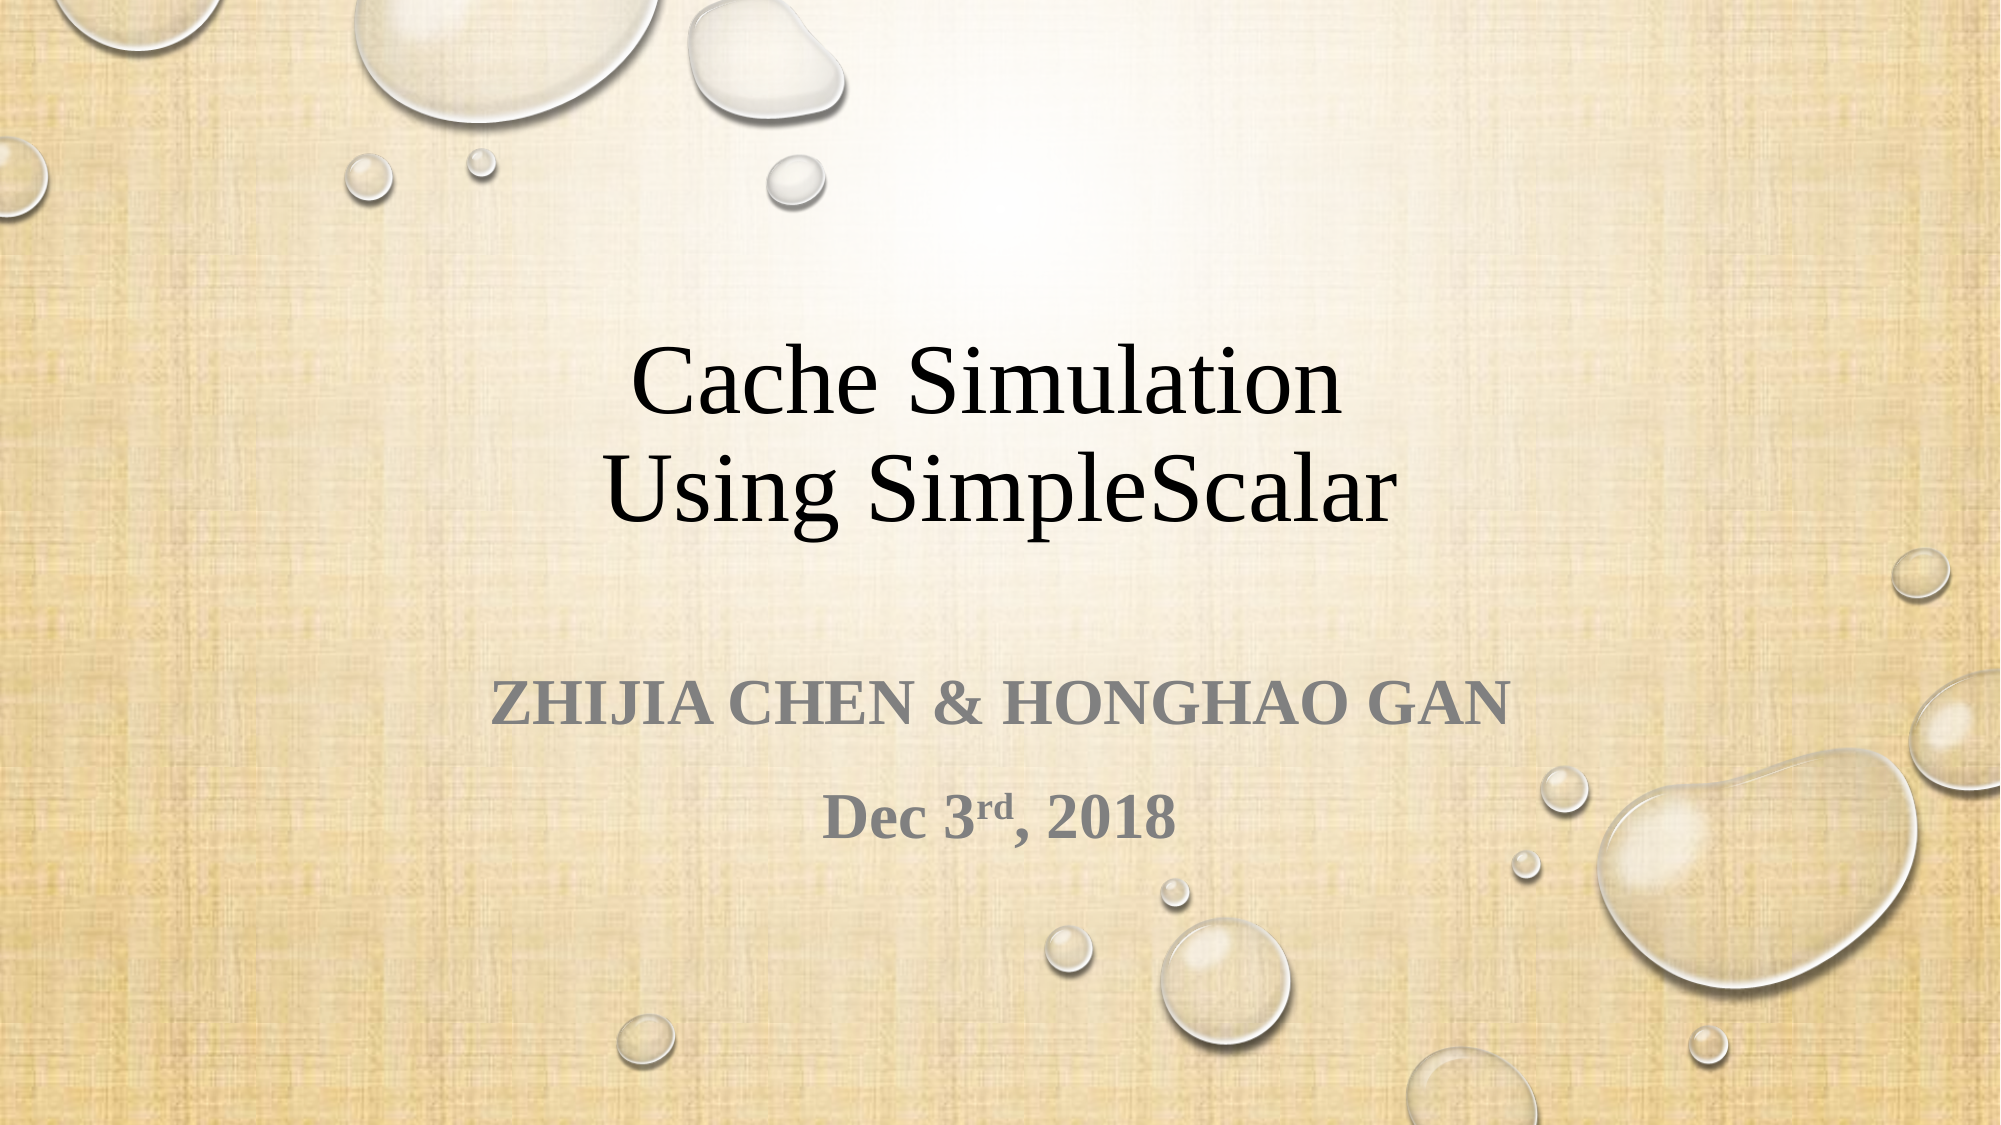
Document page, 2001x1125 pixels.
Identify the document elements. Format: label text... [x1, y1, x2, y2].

title Cache Simulation Using SimpleScalar [287, 139, 1713, 551]
subtitle Zhijia Chen & HONGHAO GAN Dec 3rd, 2018 [287, 636, 1713, 861]
picture [0, 0, 2001, 1125]
